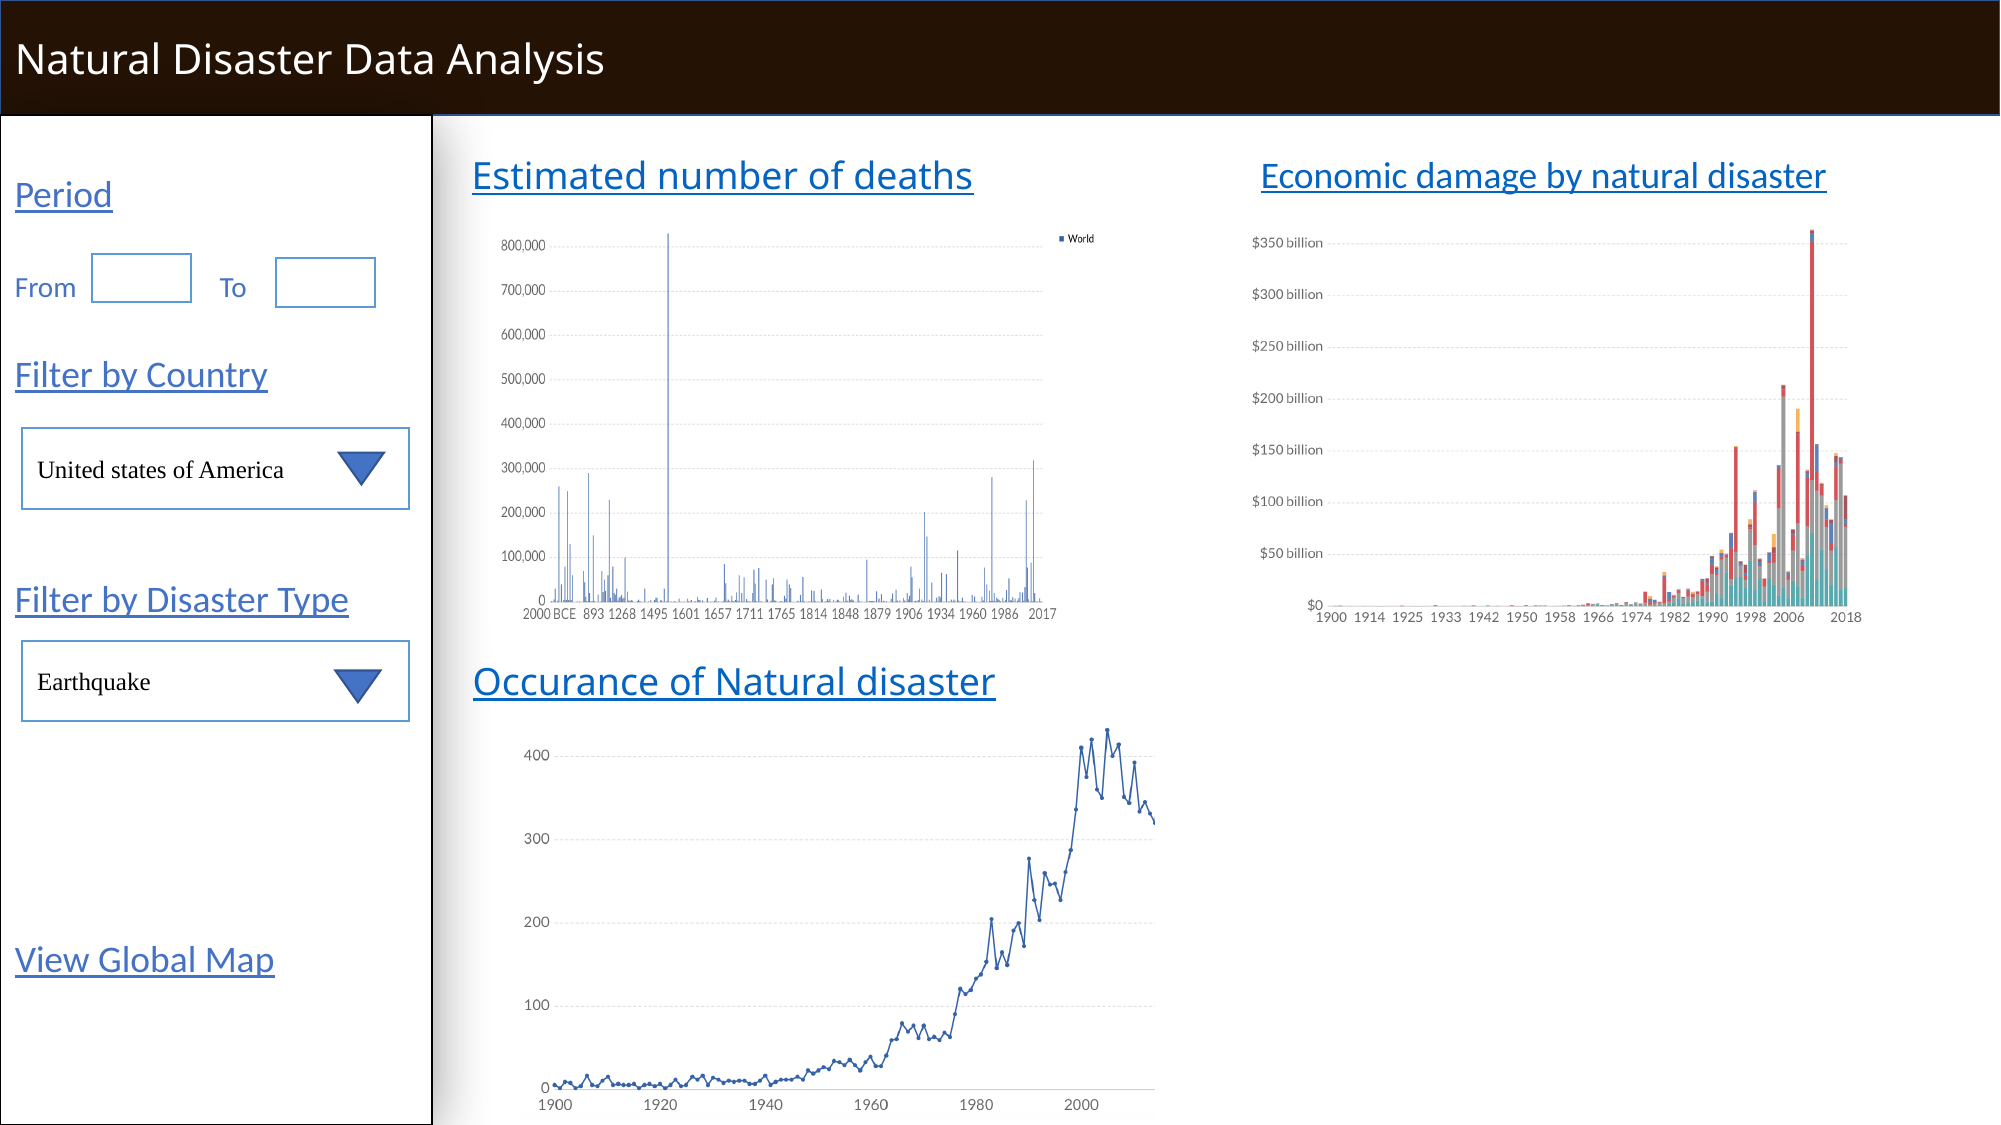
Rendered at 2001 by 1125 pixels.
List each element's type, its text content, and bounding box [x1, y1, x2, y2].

text_box [275, 257, 376, 308]
text_box [91, 253, 192, 303]
text_box [333, 669, 383, 705]
picture [492, 229, 1112, 627]
picture [1242, 214, 1863, 633]
text_box Estimated number of deaths [456, 144, 989, 211]
text_box Occurance of Natural disaster [457, 650, 1011, 717]
text_box [336, 451, 386, 487]
picture [519, 711, 1155, 1120]
text_box Earthquake [21, 640, 410, 722]
text_box Natural Disaster Data Analysis [0, 0, 2000, 116]
text_box Economic damage by natural disaster [1246, 143, 1843, 203]
text_box United states of America [21, 427, 410, 510]
text_box Period From To Filter by Country Filter by Disaster Type View Global Map [0, 114, 433, 1125]
